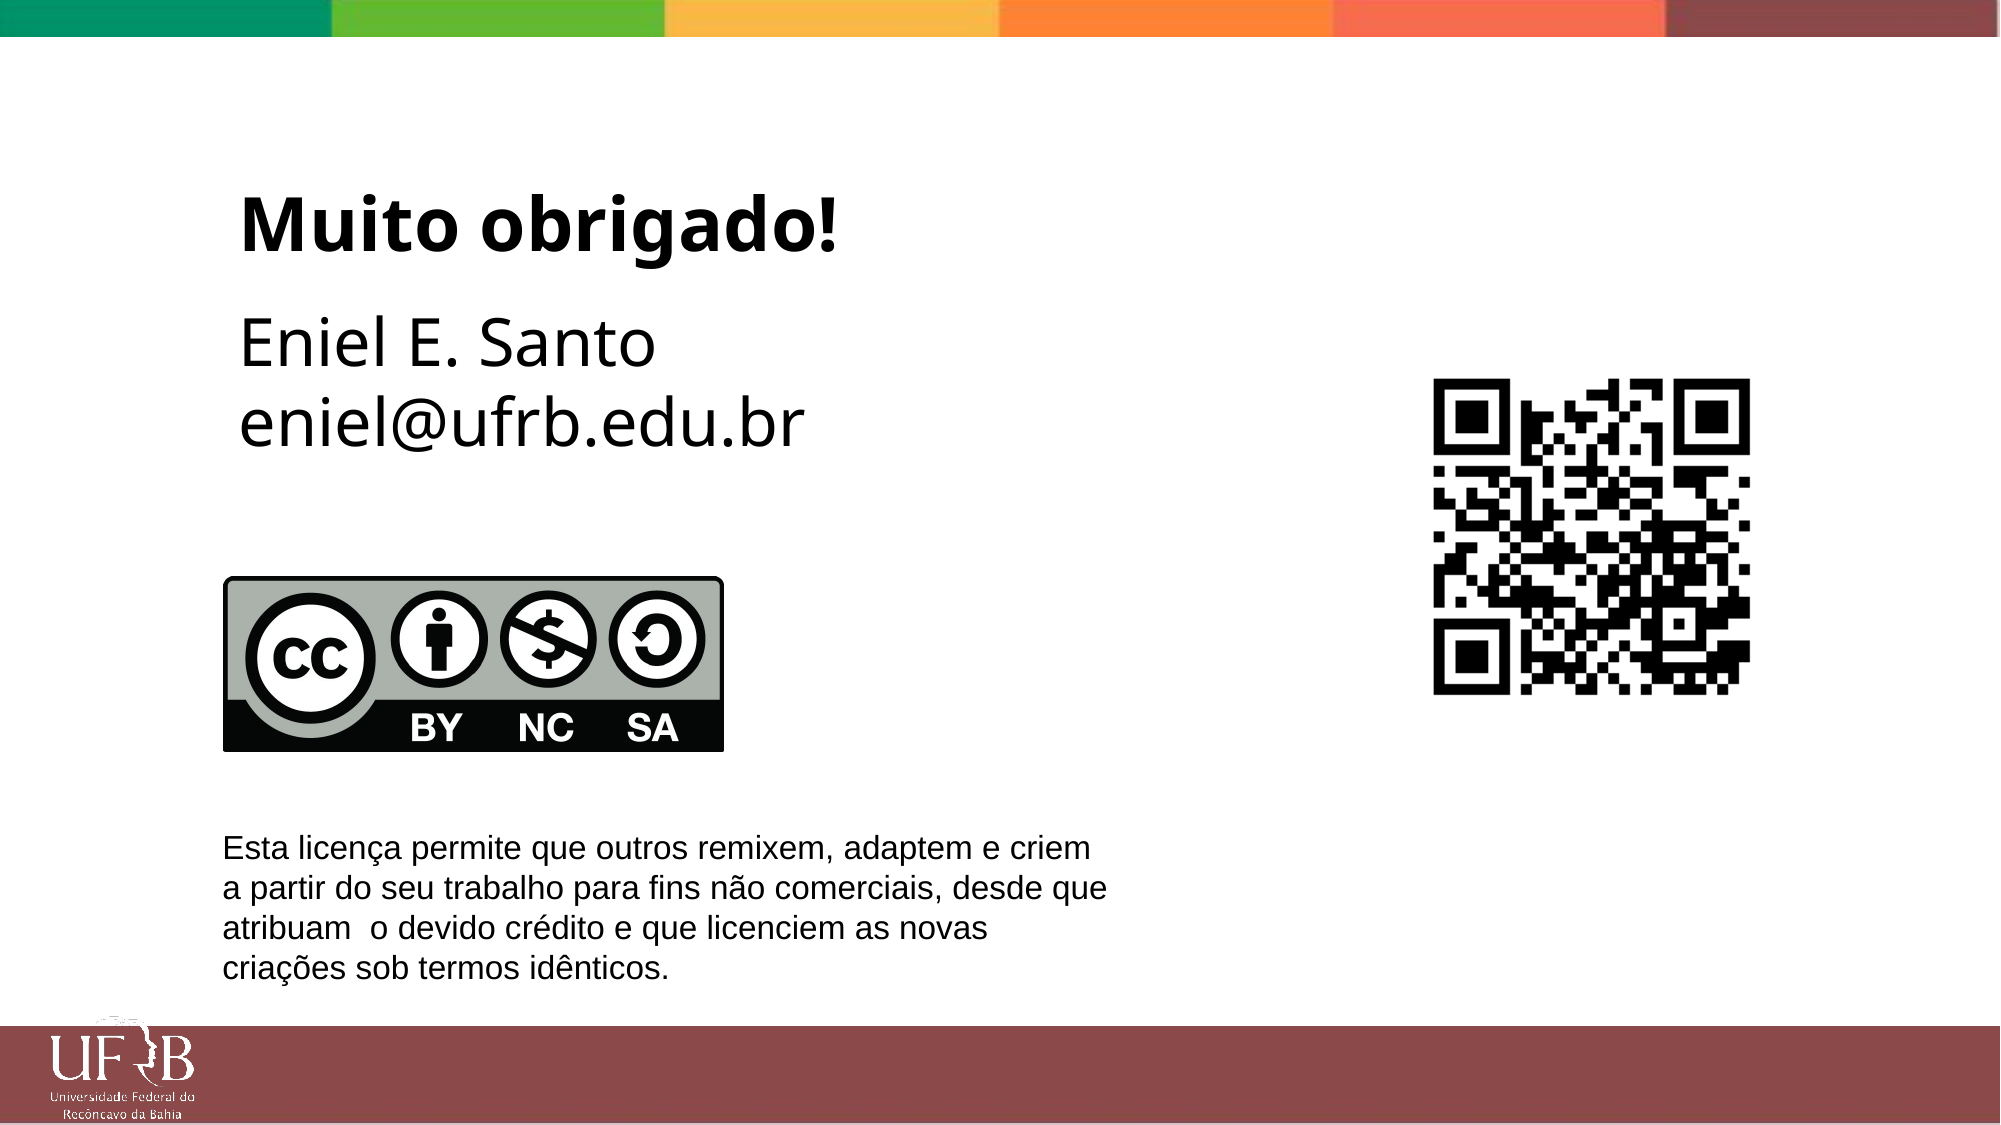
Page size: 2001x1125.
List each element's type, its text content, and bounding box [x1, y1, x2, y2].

picture [223, 576, 724, 752]
picture [1423, 368, 1761, 706]
title Muito obrigado! [223, 118, 876, 291]
picture [0, 0, 2000, 37]
text_box Eniel E. Santo eniel@ufrb.edu.br [223, 291, 1592, 467]
text_box Esta licença permite que outros remixem, adaptem e criem a partir do seu trabalho para fins não comerciais, desde que atribuam o devido crédito e que licenciem as novas criações sob termos idênticos. [207, 818, 1211, 994]
picture [0, 1008, 2000, 1125]
